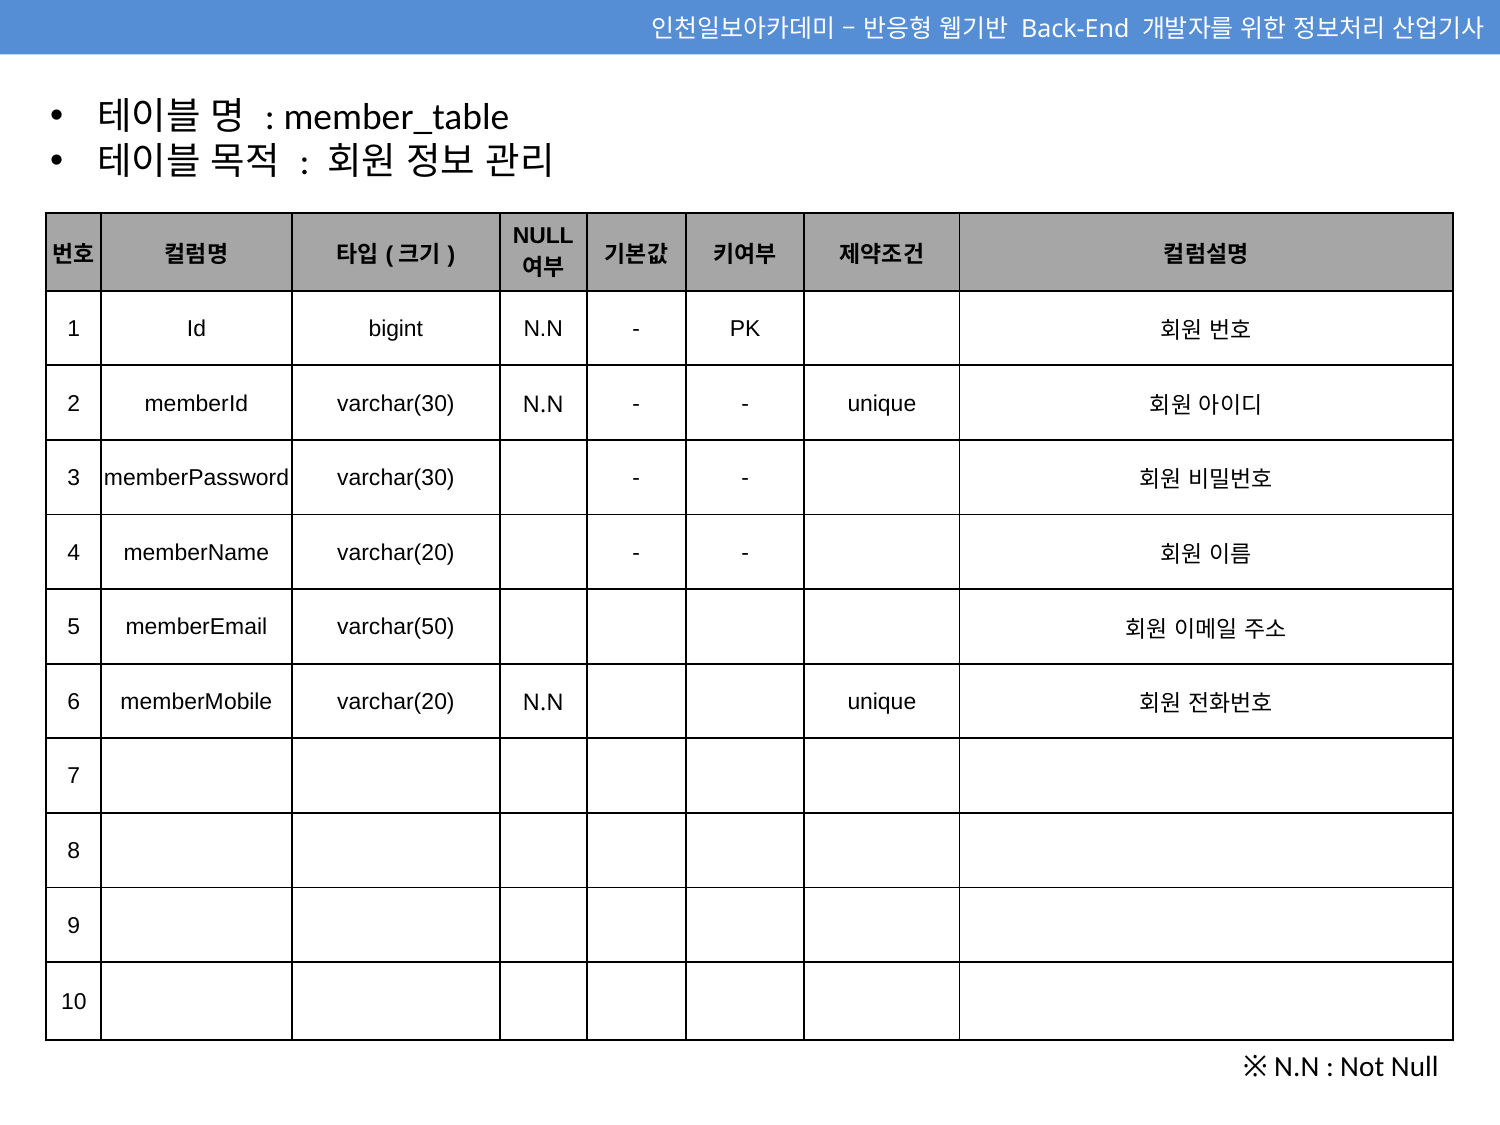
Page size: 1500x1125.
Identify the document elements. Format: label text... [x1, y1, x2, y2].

table_cell 2 [47, 366, 100, 439]
table_cell [805, 739, 959, 812]
table_cell - [687, 515, 803, 588]
table_cell [501, 515, 586, 588]
table_cell 8 [47, 814, 100, 887]
table_cell 7 [47, 739, 100, 812]
table_cell N.N [501, 665, 586, 737]
table_cell [805, 441, 959, 514]
table_cell [293, 814, 499, 887]
text_box ※ N.N : Not Null [1221, 1040, 1454, 1091]
table_cell 회원 이메일 주소 [960, 590, 1452, 663]
table_header 기본값 [588, 214, 685, 290]
table_cell [293, 888, 499, 961]
table_cell [102, 888, 291, 961]
table_cell 회원 아이디 [960, 366, 1452, 439]
table_cell PK [687, 292, 803, 364]
table_cell [102, 739, 291, 812]
table_cell [293, 739, 499, 812]
table_header 컬럼설명 [960, 214, 1452, 290]
table_cell [687, 665, 803, 737]
table_cell [805, 292, 959, 364]
table_cell [501, 888, 586, 961]
table_cell 1 [47, 292, 100, 364]
table_cell 5 [47, 590, 100, 663]
table_cell 회원 이름 [960, 515, 1452, 588]
table_cell 9 [47, 888, 100, 961]
table_cell 4 [47, 515, 100, 588]
table_cell - [588, 515, 685, 588]
table_cell [960, 888, 1452, 961]
table_header NULL 여부 [501, 214, 586, 290]
table_cell varchar(50) [293, 590, 499, 663]
table_cell [805, 814, 959, 887]
table_cell [687, 739, 803, 812]
table_cell [805, 963, 959, 1039]
table_cell [102, 963, 291, 1039]
table_cell [588, 739, 685, 812]
table_cell 3 [47, 441, 100, 514]
table_cell - [588, 366, 685, 439]
table_cell unique [805, 665, 959, 737]
table_header 컬럼명 [102, 214, 291, 290]
table_header 키여부 [687, 214, 803, 290]
table_cell memberPassword [102, 441, 291, 514]
table_cell [588, 888, 685, 961]
table_header 타입(크기) [293, 214, 499, 290]
table_cell [805, 515, 959, 588]
table_cell unique [805, 366, 959, 439]
text_box 테이블 명 : member_table 테이블 목적 : 회원 정보 관리 [35, 84, 1460, 190]
table_cell [501, 814, 586, 887]
table_cell [960, 739, 1452, 812]
table_cell 회원 번호 [960, 292, 1452, 364]
table_cell [805, 590, 959, 663]
table_cell bigint [293, 292, 499, 364]
table_cell 6 [47, 665, 100, 737]
table_cell varchar(30) [293, 366, 499, 439]
table_cell N.N [501, 366, 586, 439]
table_cell - [687, 441, 803, 514]
table_cell [588, 814, 685, 887]
table_cell varchar(20) [293, 515, 499, 588]
table_cell 10 [47, 963, 100, 1039]
table_cell memberId [102, 366, 291, 439]
table_cell 회원 전화번호 [960, 665, 1452, 737]
table_header 번호 [47, 214, 100, 290]
table_cell Id [102, 292, 291, 364]
table_cell - [588, 441, 685, 514]
table_cell [501, 590, 586, 663]
table_cell memberName [102, 515, 291, 588]
table_cell - [687, 366, 803, 439]
table_cell [501, 739, 586, 812]
table_cell - [588, 292, 685, 364]
table_cell [501, 963, 586, 1039]
table_cell memberMobile [102, 665, 291, 737]
table_cell [501, 441, 586, 514]
table_cell N.N [501, 292, 586, 364]
table_cell [588, 963, 685, 1039]
table_cell [805, 888, 959, 961]
table_cell varchar(20) [293, 665, 499, 737]
table_cell [102, 814, 291, 887]
table_header 제약조건 [805, 214, 959, 290]
table_cell [293, 963, 499, 1039]
table_cell memberEmail [102, 590, 291, 663]
table_cell [960, 963, 1452, 1039]
table_cell [687, 963, 803, 1039]
table_cell varchar(30) [293, 441, 499, 514]
table_cell 회원 비밀번호 [960, 441, 1452, 514]
table_cell [687, 590, 803, 663]
table_cell [588, 590, 685, 663]
table_cell [687, 814, 803, 887]
table_cell [960, 814, 1452, 887]
table_cell [588, 665, 685, 737]
table_cell [687, 888, 803, 961]
